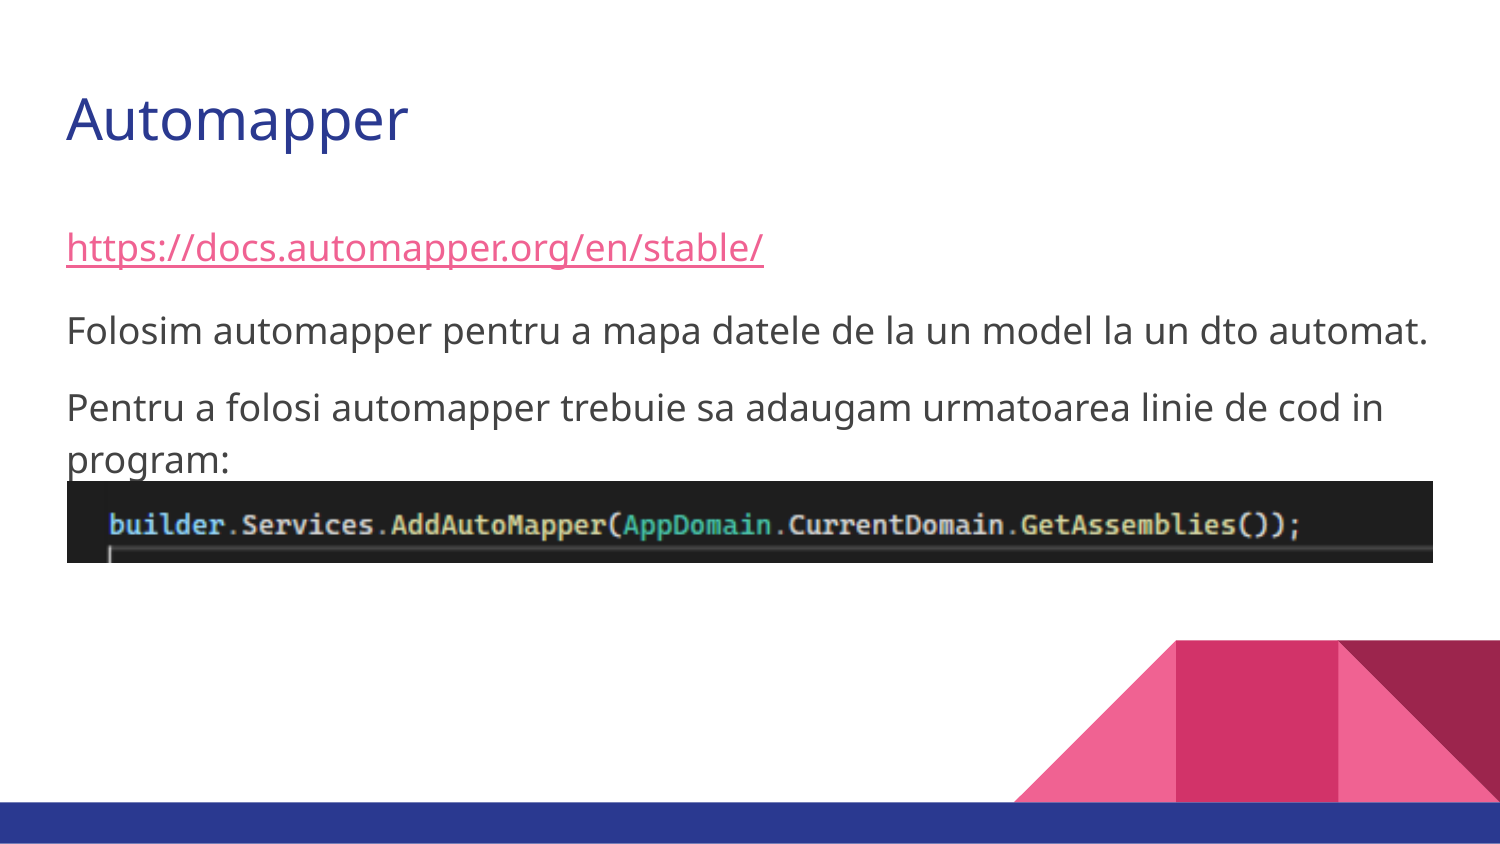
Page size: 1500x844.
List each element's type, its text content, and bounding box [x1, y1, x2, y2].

picture [66, 481, 1433, 563]
title Automapper [51, 67, 1449, 167]
list https://docs.automapper.org/en/stable/ Folosim automapper pentru a mapa datele de la un model la un dto automat. Pentru a folosi automapper trebuie sa adaugam urmatoarea linie de cod in program: [51, 201, 1449, 750]
